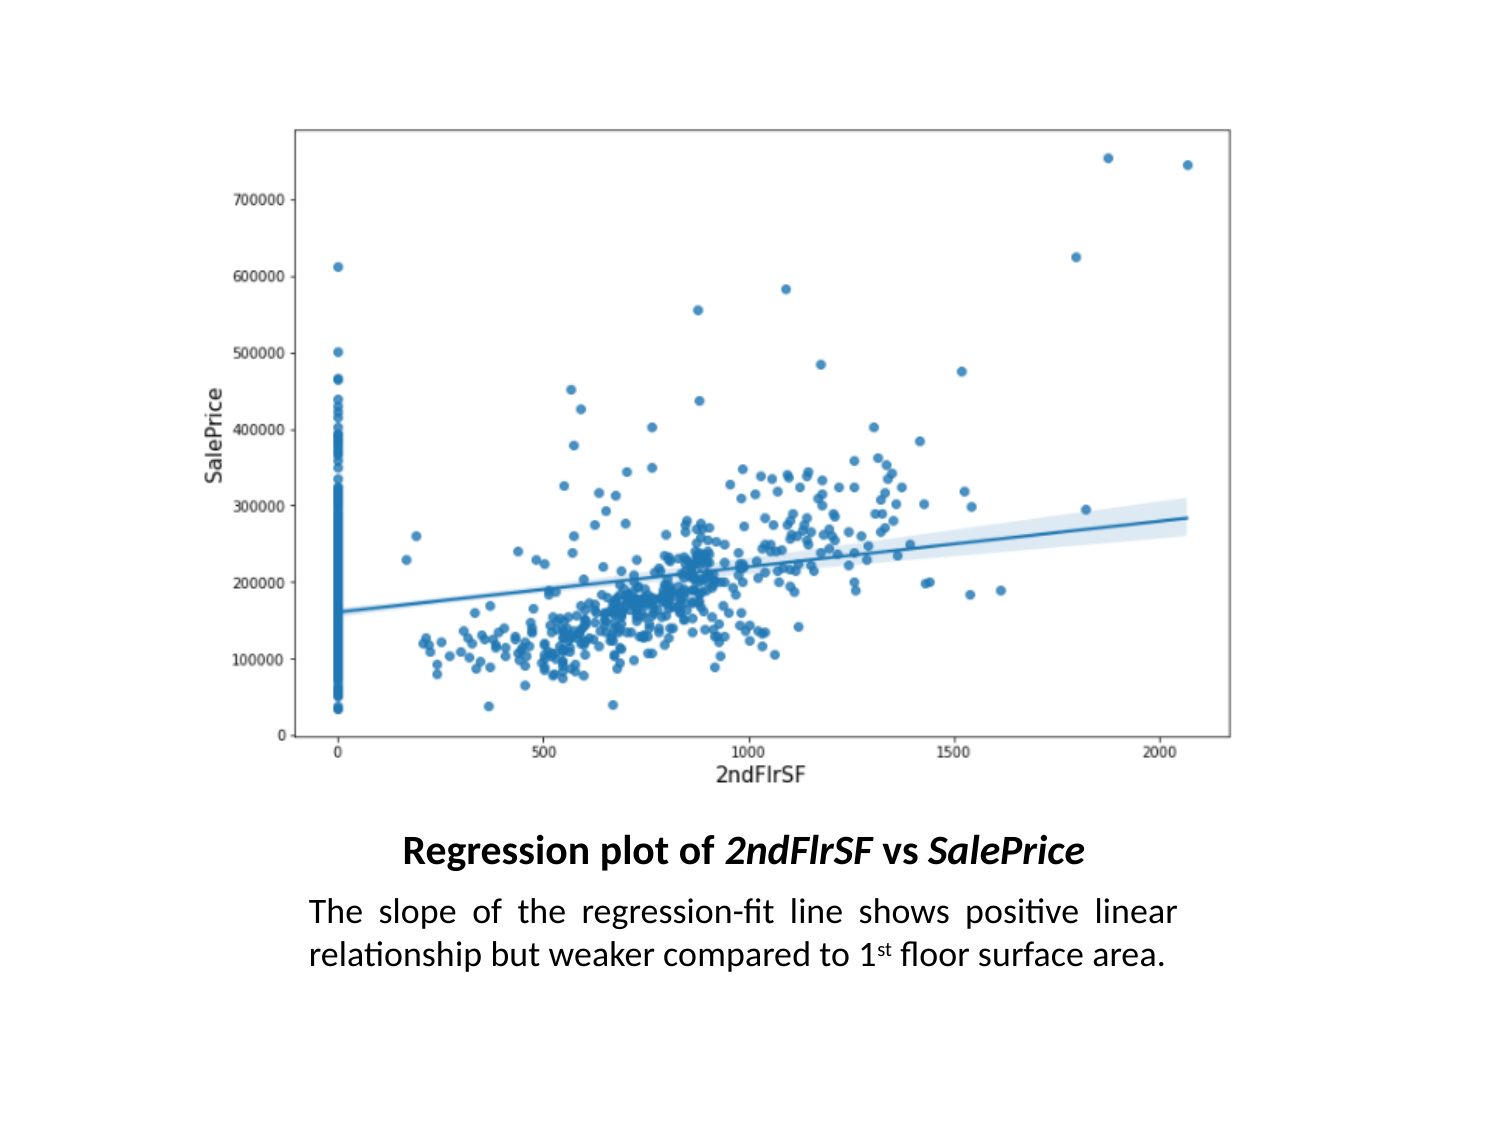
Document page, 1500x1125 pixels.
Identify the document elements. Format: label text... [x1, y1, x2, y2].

title Regression plot of 2ndFlrSF vs SalePrice [294, 801, 1194, 880]
list The slope of the regression-fit line shows positive linear relationship but weaker compared to 1st floor surface area. [294, 880, 1194, 1013]
picture [180, 100, 1329, 792]
